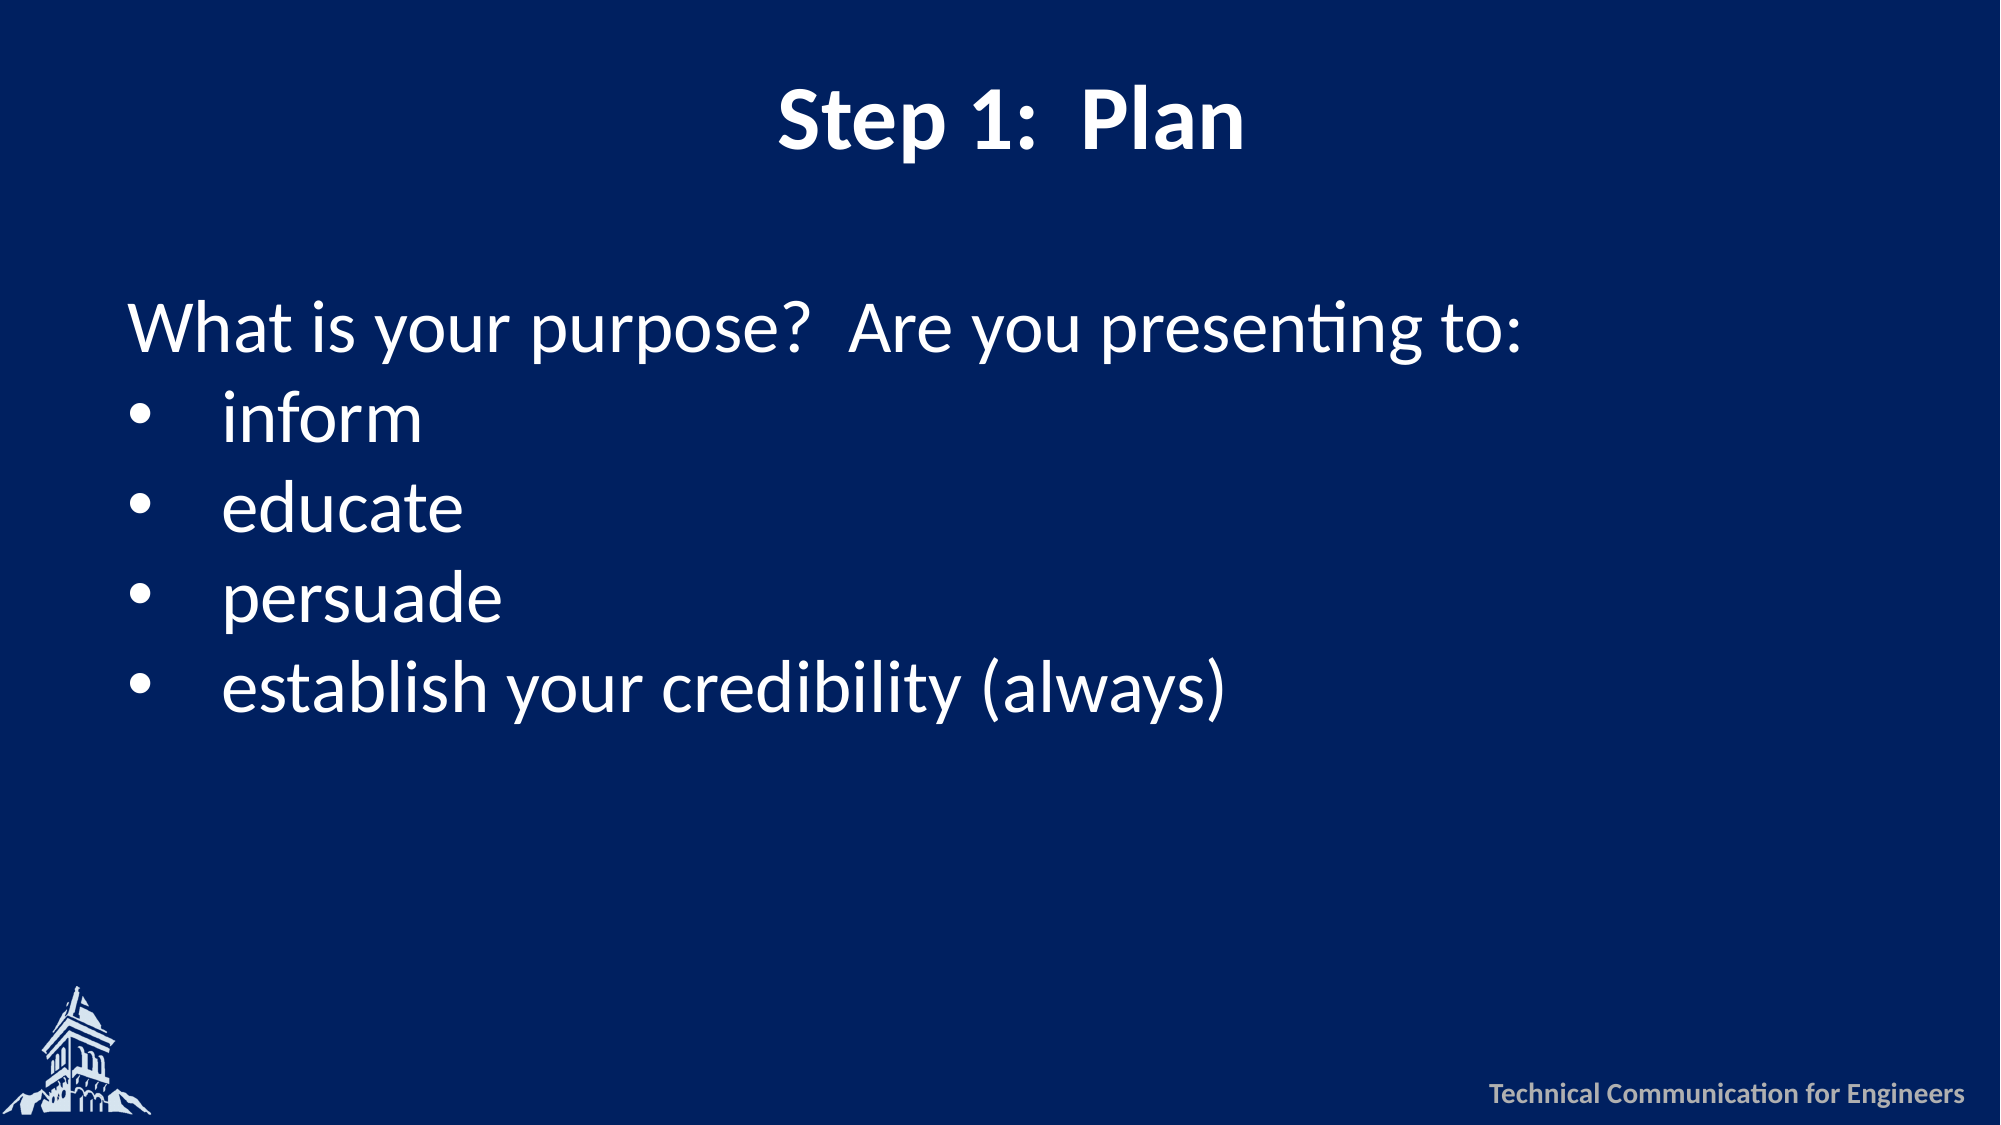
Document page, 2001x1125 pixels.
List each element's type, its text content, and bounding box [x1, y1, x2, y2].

picture [0, 986, 152, 1118]
text_box Step 1: Plan What is your purpose? Are you presenting to: inform educate persuade establish your credibility (always) [112, 50, 1913, 826]
text_box Technical Communication for Engineers [1474, 1067, 1981, 1117]
